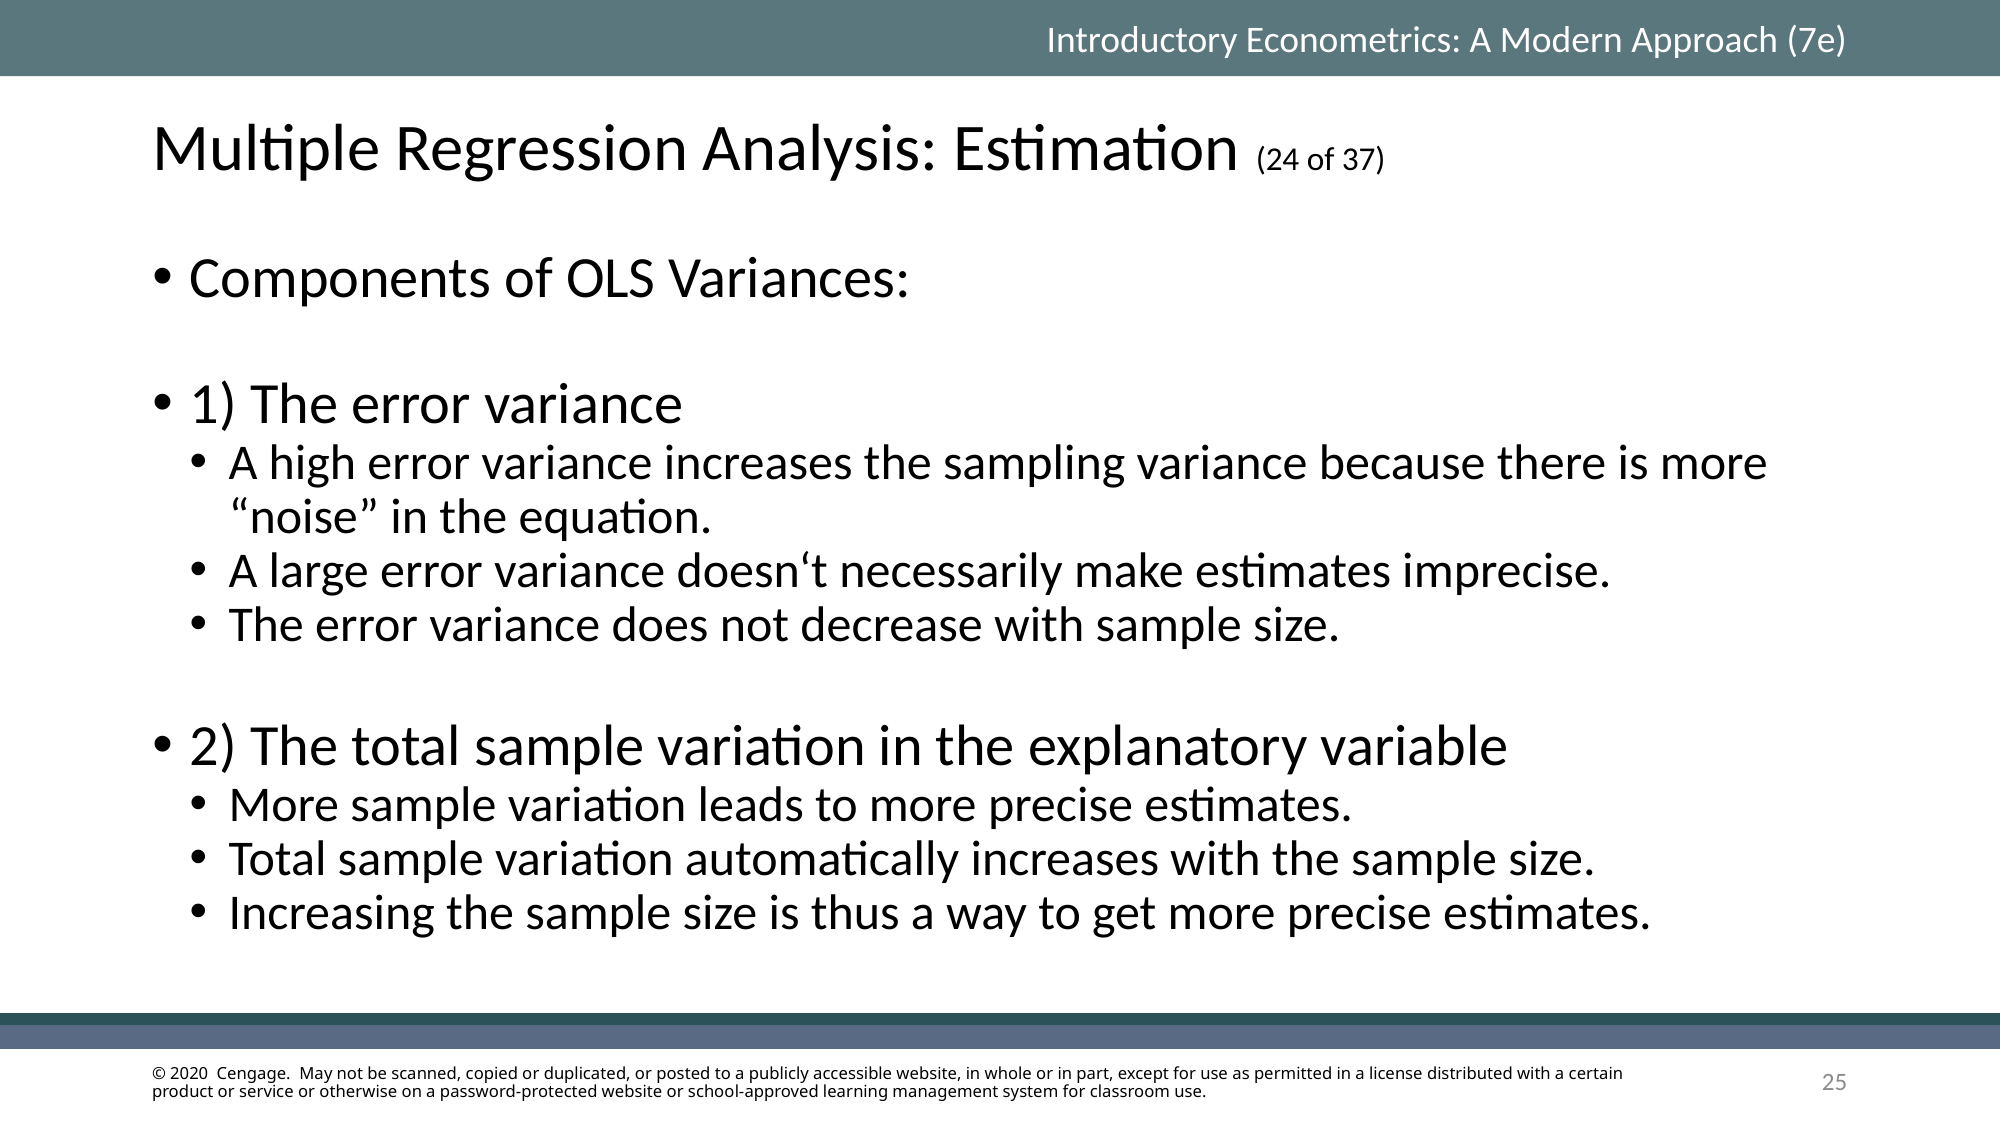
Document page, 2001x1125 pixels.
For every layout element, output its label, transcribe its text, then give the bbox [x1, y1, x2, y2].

title Multiple Regression Analysis: Estimation (24 of 37) [137, 104, 1863, 225]
list Components of OLS Variances: 1) The error variance A high error variance increases the sampling variance because there is more “noise” in the equation. A large error variance doesn‘t necessarily make estimates imprecise. The error variance does not decrease with sample size. 2) The total sample variation in the explanatory variable More sample variation leads to more precise estimates. Total sample variation automatically increases with the sample size. Increasing the sample size is thus a way to get more precise estimates. [137, 239, 1863, 990]
slide_number 25 [1759, 1057, 1863, 1103]
